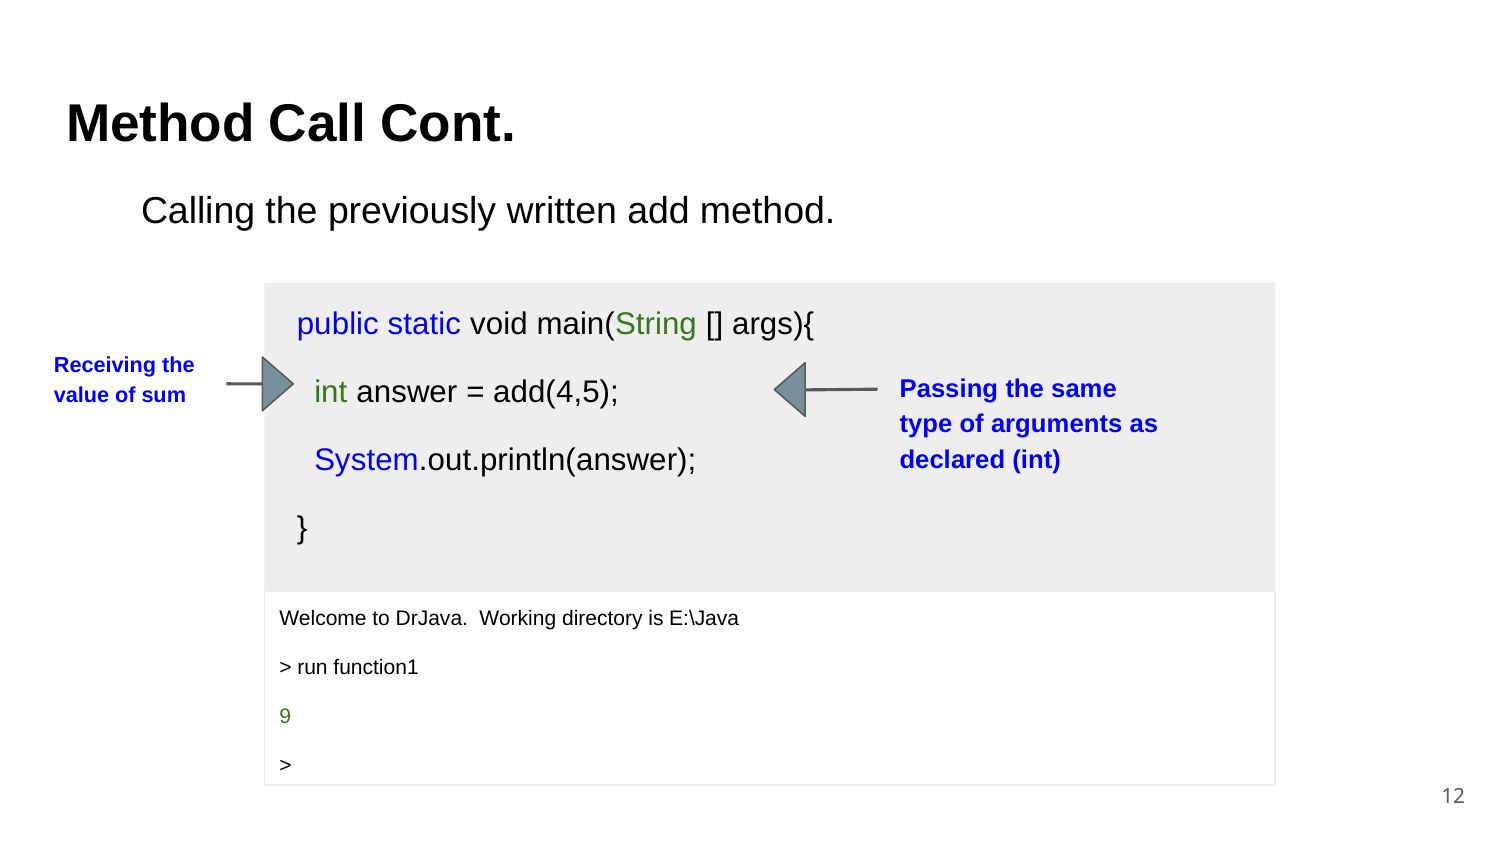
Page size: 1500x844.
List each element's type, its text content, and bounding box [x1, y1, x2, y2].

text_box [774, 362, 806, 417]
text_box Calling the previously written add method. [51, 163, 1443, 283]
text_box ‹#› [1389, 764, 1480, 830]
text_box [262, 357, 294, 411]
text_box Welcome to DrJava. Working directory is E:\Java > run function1 9 > [264, 591, 1276, 786]
title Method Call Cont. [51, 72, 1449, 167]
text_box Passing the same type of arguments as declared (int) [884, 352, 1177, 443]
text_box public static void main(String [] args){ int answer = add(4,5); System.out.println(answer); } [264, 283, 1276, 591]
text_box Receiving the value of sum [39, 331, 251, 422]
